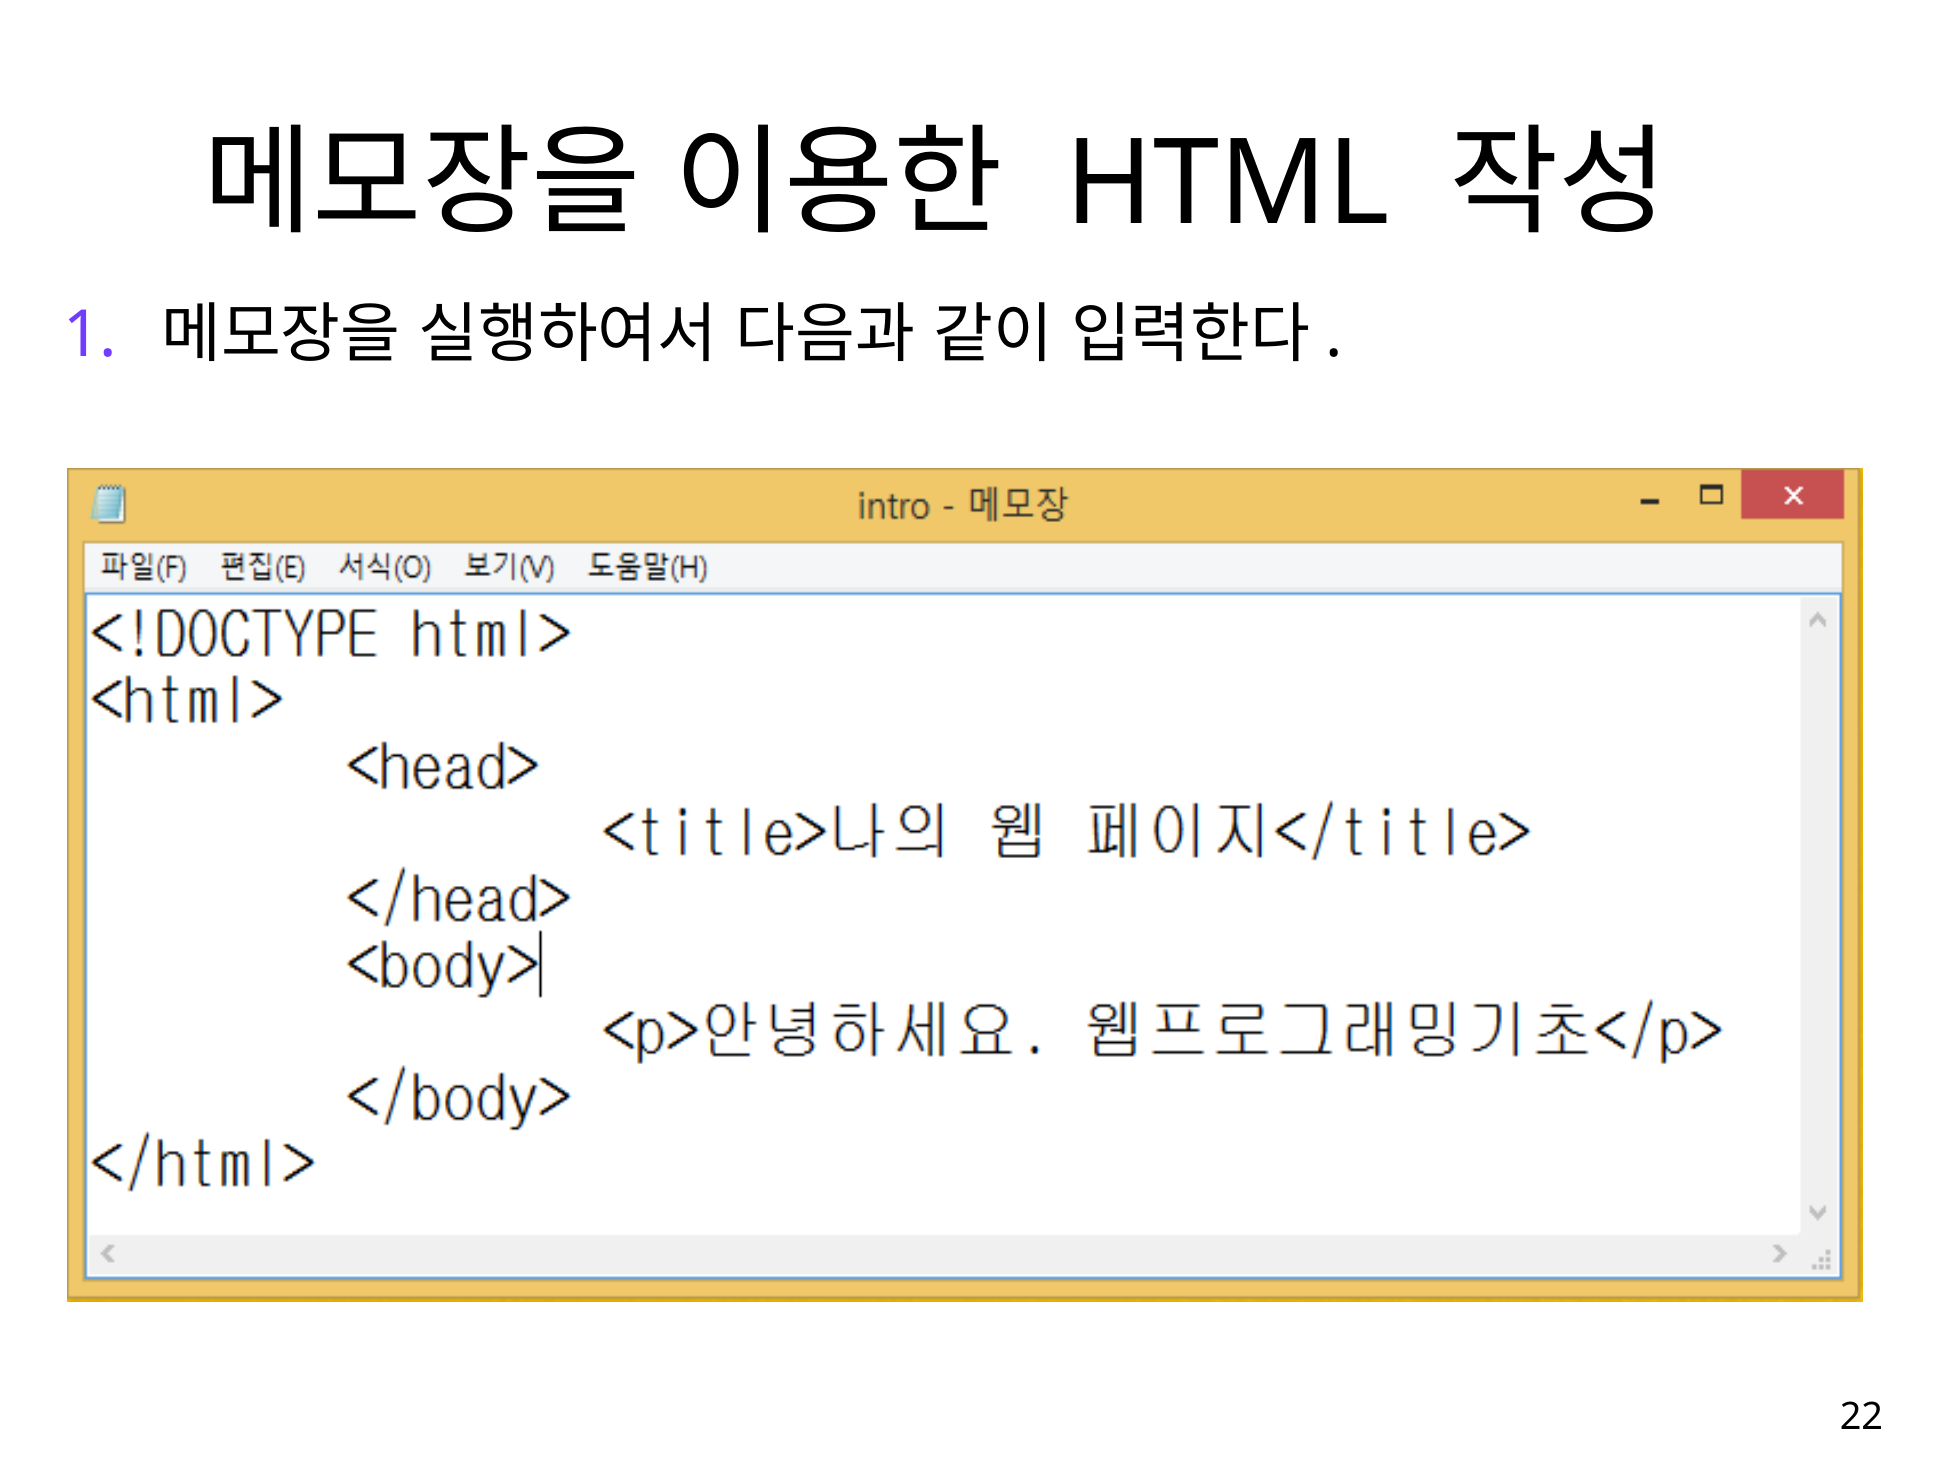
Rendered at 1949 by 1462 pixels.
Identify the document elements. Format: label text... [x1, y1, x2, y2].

list 메모장을 실행하여서 다음과 같이 입력한다. [48, 284, 1897, 1343]
title 메모장을 이용한 HTML 작성 [156, 92, 1749, 255]
slide_number 22 [1496, 1372, 1899, 1462]
picture [67, 467, 1863, 1303]
